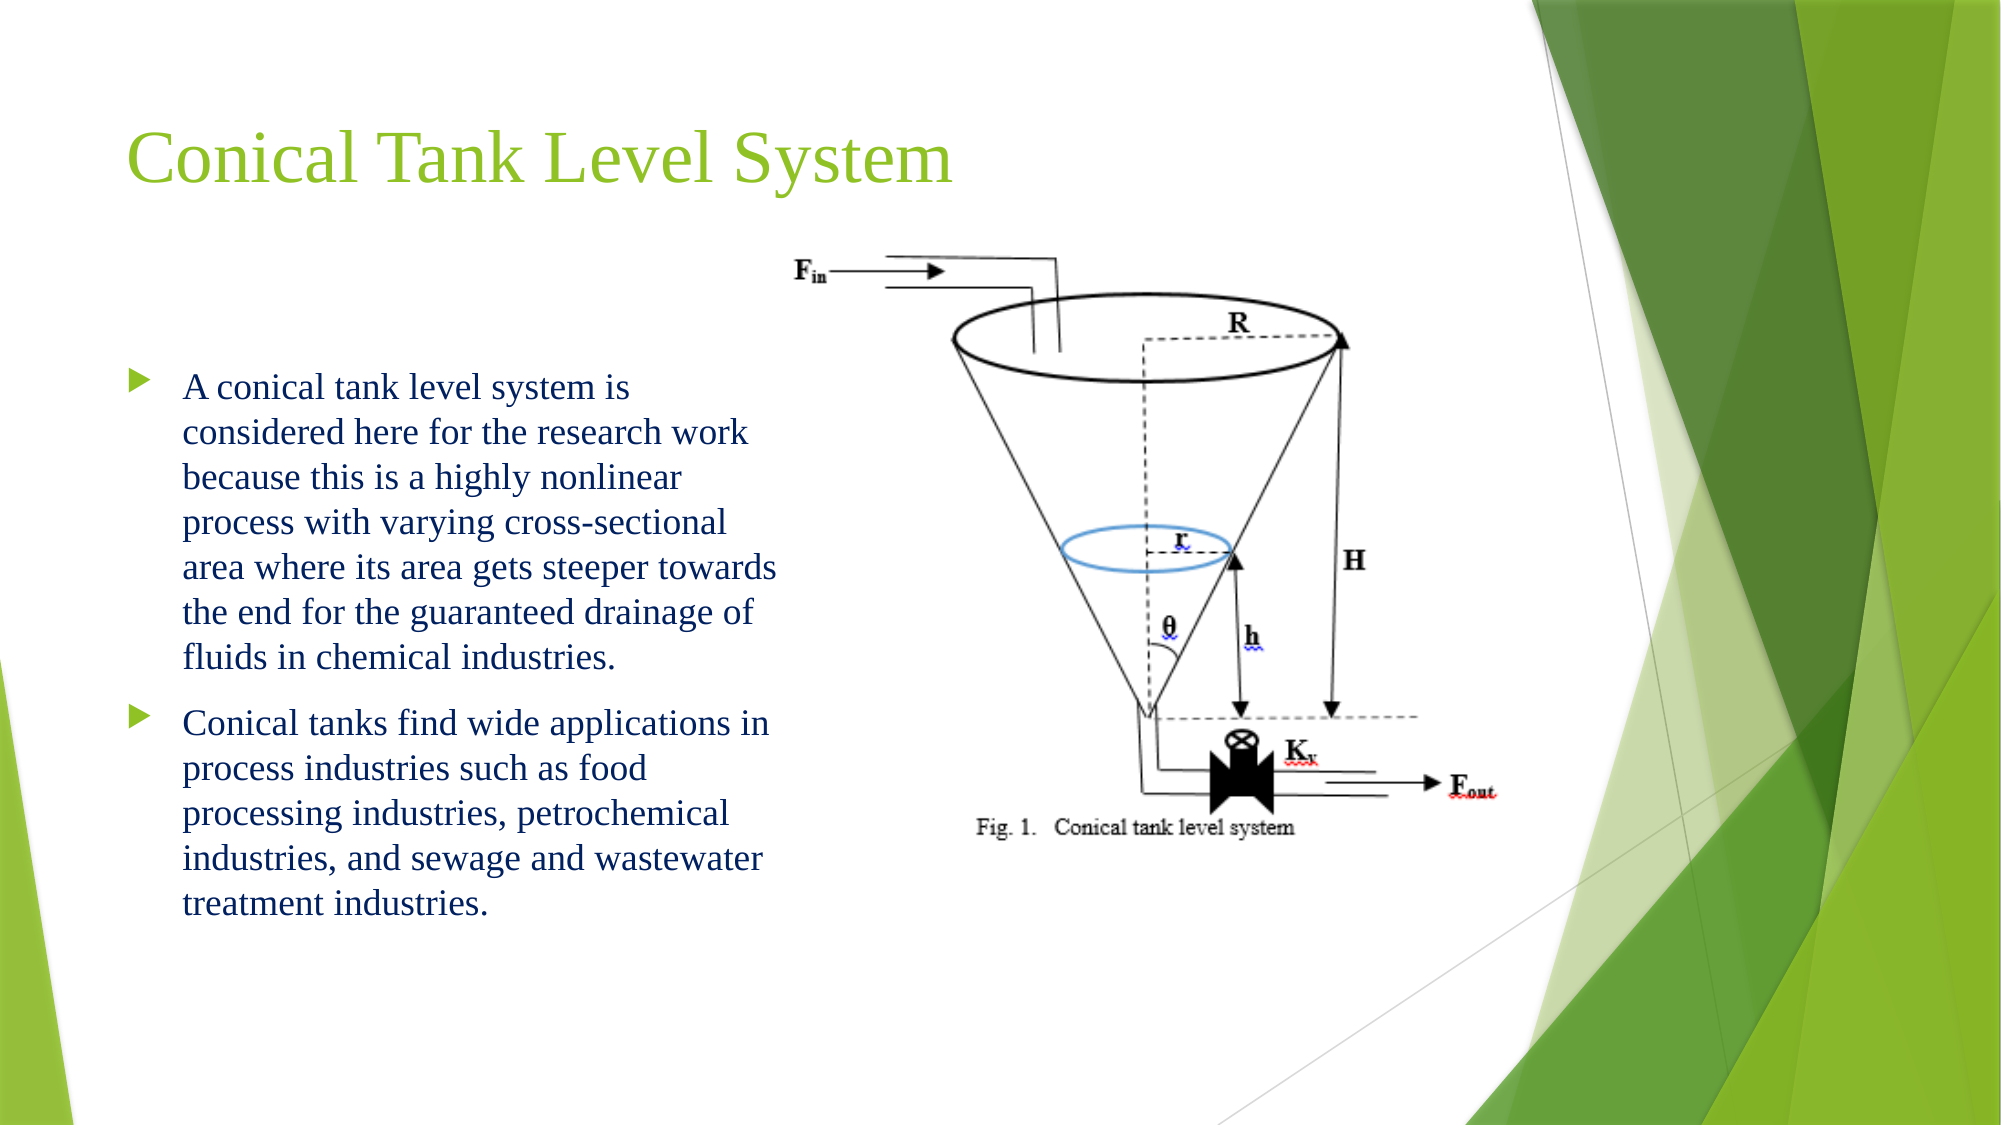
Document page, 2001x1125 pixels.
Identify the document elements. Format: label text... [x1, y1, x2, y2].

picture [768, 207, 1533, 912]
list A conical tank level system is considered here for the research work because this is a highly nonlinear process with varying cross-sectional area where its area gets steeper towards the end for the guaranteed drainage of fluids in chemical industries. Conical tanks find wide applications in process industries such as food processing industries, petrochemical industries, and sewage and wastewater treatment industries. [111, 354, 798, 992]
title Conical Tank Level System [111, 99, 1522, 317]
